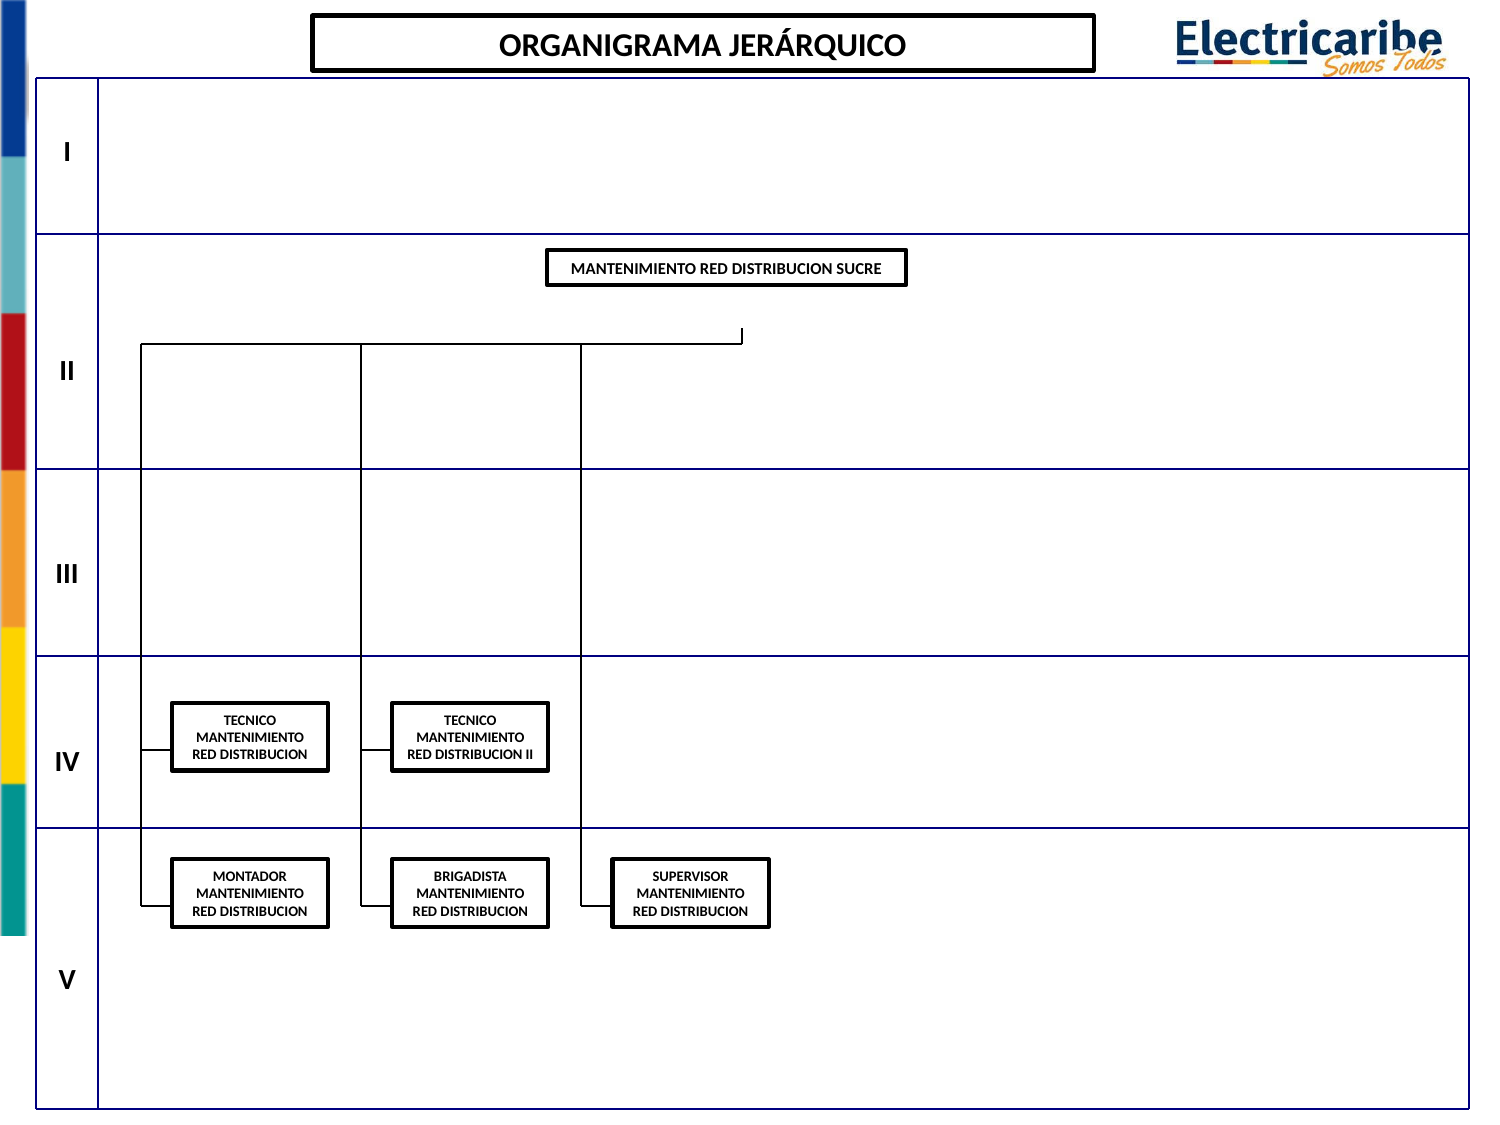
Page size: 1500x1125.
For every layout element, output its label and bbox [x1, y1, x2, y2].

text_box [35, 77, 1470, 1110]
picture [0, 0, 29, 937]
text_box [312, 15, 1094, 71]
picture [1171, 15, 1449, 77]
